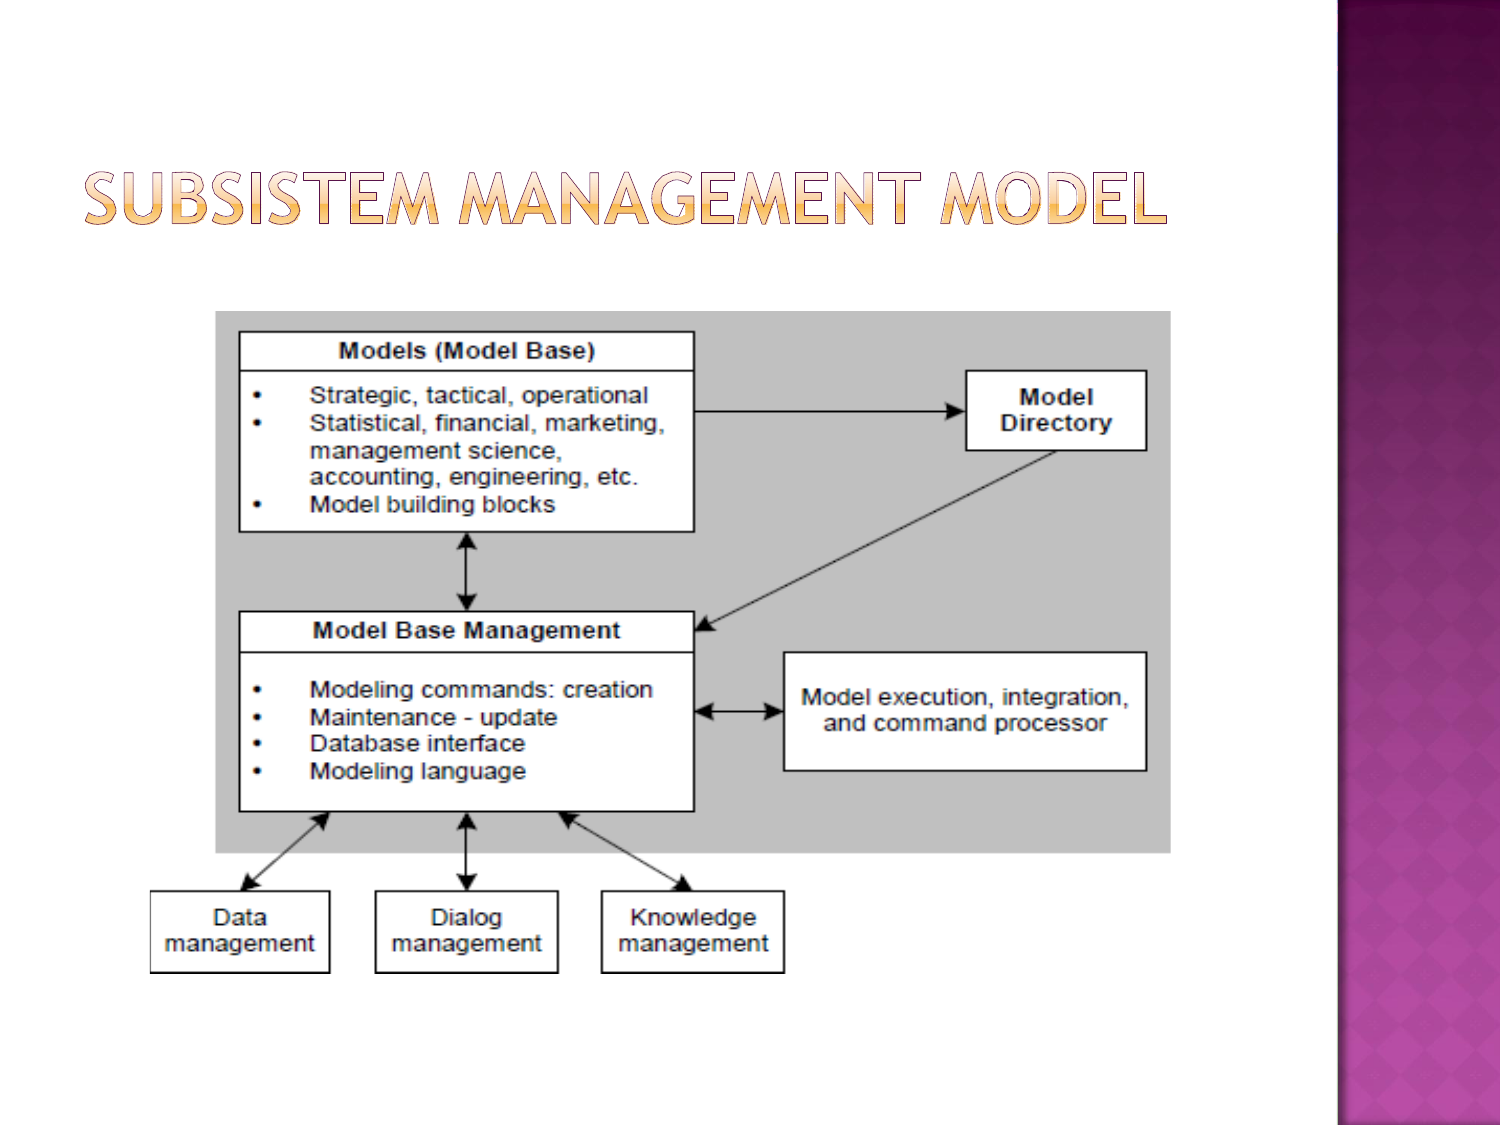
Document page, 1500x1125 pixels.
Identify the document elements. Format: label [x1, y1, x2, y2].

text_box [386, 172, 439, 225]
text_box [511, 172, 557, 224]
text_box [172, 172, 207, 224]
text_box [878, 172, 921, 224]
text_box [124, 172, 162, 225]
text_box [651, 171, 694, 225]
text_box [85, 171, 98, 181]
text_box [459, 171, 675, 225]
text_box [662, 171, 1015, 225]
text_box [561, 172, 599, 225]
text_box [795, 172, 828, 224]
text_box [940, 172, 993, 225]
text_box [737, 172, 790, 225]
text_box [1134, 172, 1167, 224]
text_box [85, 189, 106, 218]
text_box [222, 171, 290, 225]
text_box [149, 311, 1171, 974]
text_box [212, 171, 243, 225]
text_box [459, 172, 511, 225]
text_box [701, 172, 734, 224]
picture [1336, 0, 1500, 1125]
text_box [1019, 171, 1167, 225]
text_box [251, 172, 261, 224]
text_box [1048, 172, 1086, 224]
text_box [303, 172, 346, 224]
text_box [995, 171, 1041, 225]
text_box [835, 172, 873, 225]
text_box [350, 172, 384, 224]
text_box [1093, 172, 1127, 224]
text_box [278, 171, 439, 225]
text_box [85, 171, 116, 225]
text_box [268, 171, 300, 225]
text_box [95, 171, 233, 225]
text_box [604, 172, 649, 224]
